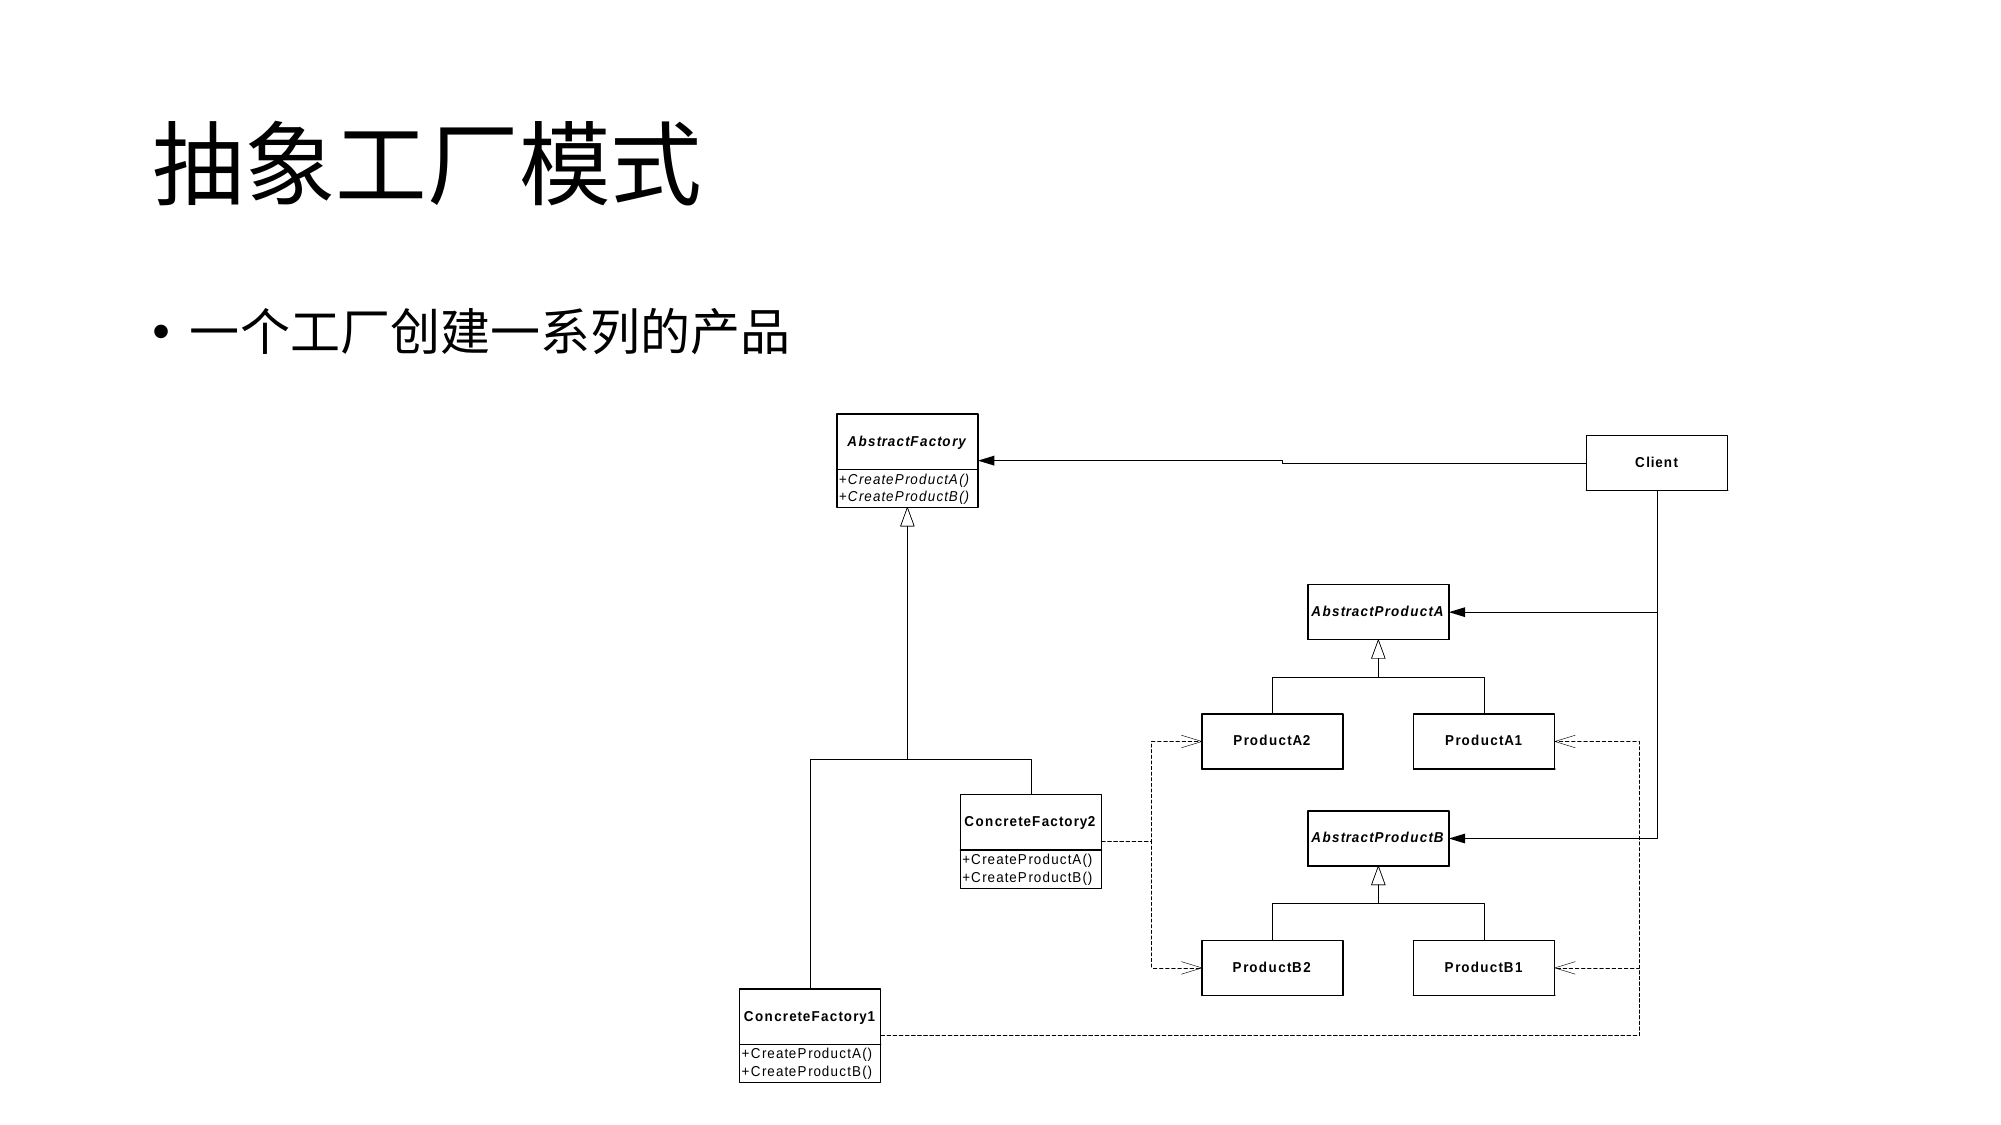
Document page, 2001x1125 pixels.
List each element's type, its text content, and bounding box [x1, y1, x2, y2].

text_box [736, 395, 1762, 1084]
title 抽象工厂模式 [137, 59, 1863, 278]
list 一个工厂创建一系列的产品 [137, 299, 1863, 1014]
